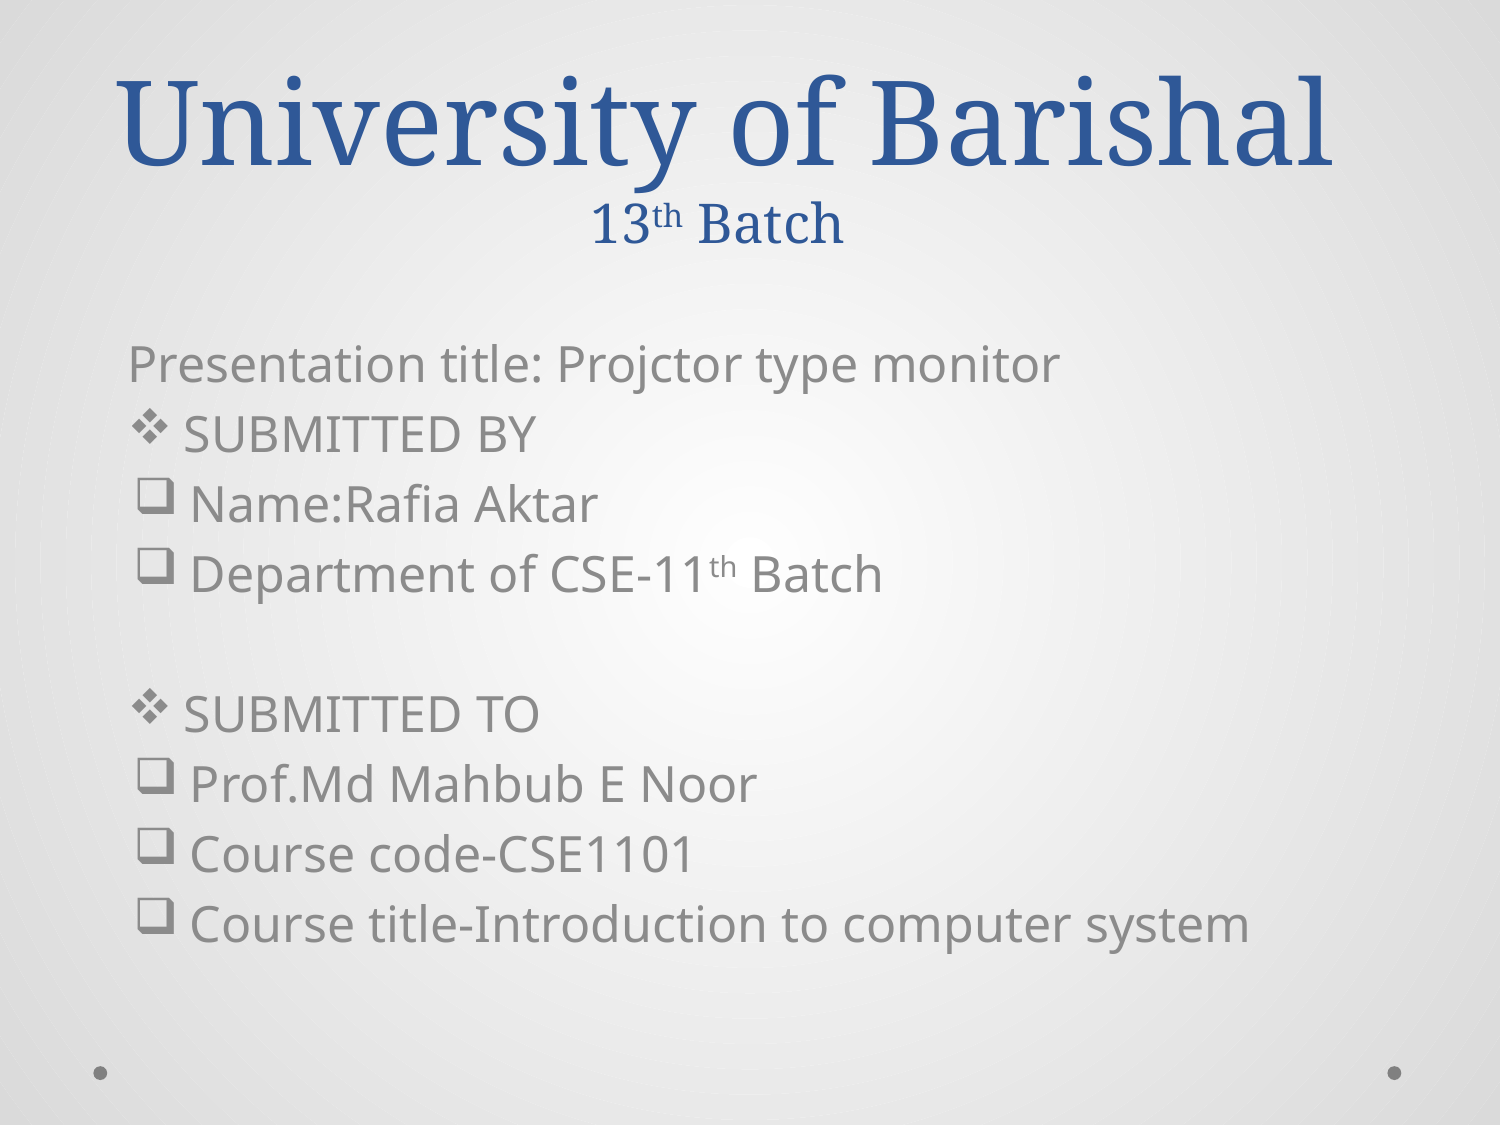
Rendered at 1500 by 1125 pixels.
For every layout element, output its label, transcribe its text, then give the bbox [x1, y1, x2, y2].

title University of Barishal 13th Batch [87, 24, 1363, 263]
subtitle Presentation title: Projctor type monitor SUBMITTED BY Name:Rafia Aktar Department of CSE-11th Batch SUBMITTED TO Prof.Md Mahbub E Noor Course code-CSE1101 Course title-Introduction to computer system [112, 324, 1388, 1038]
